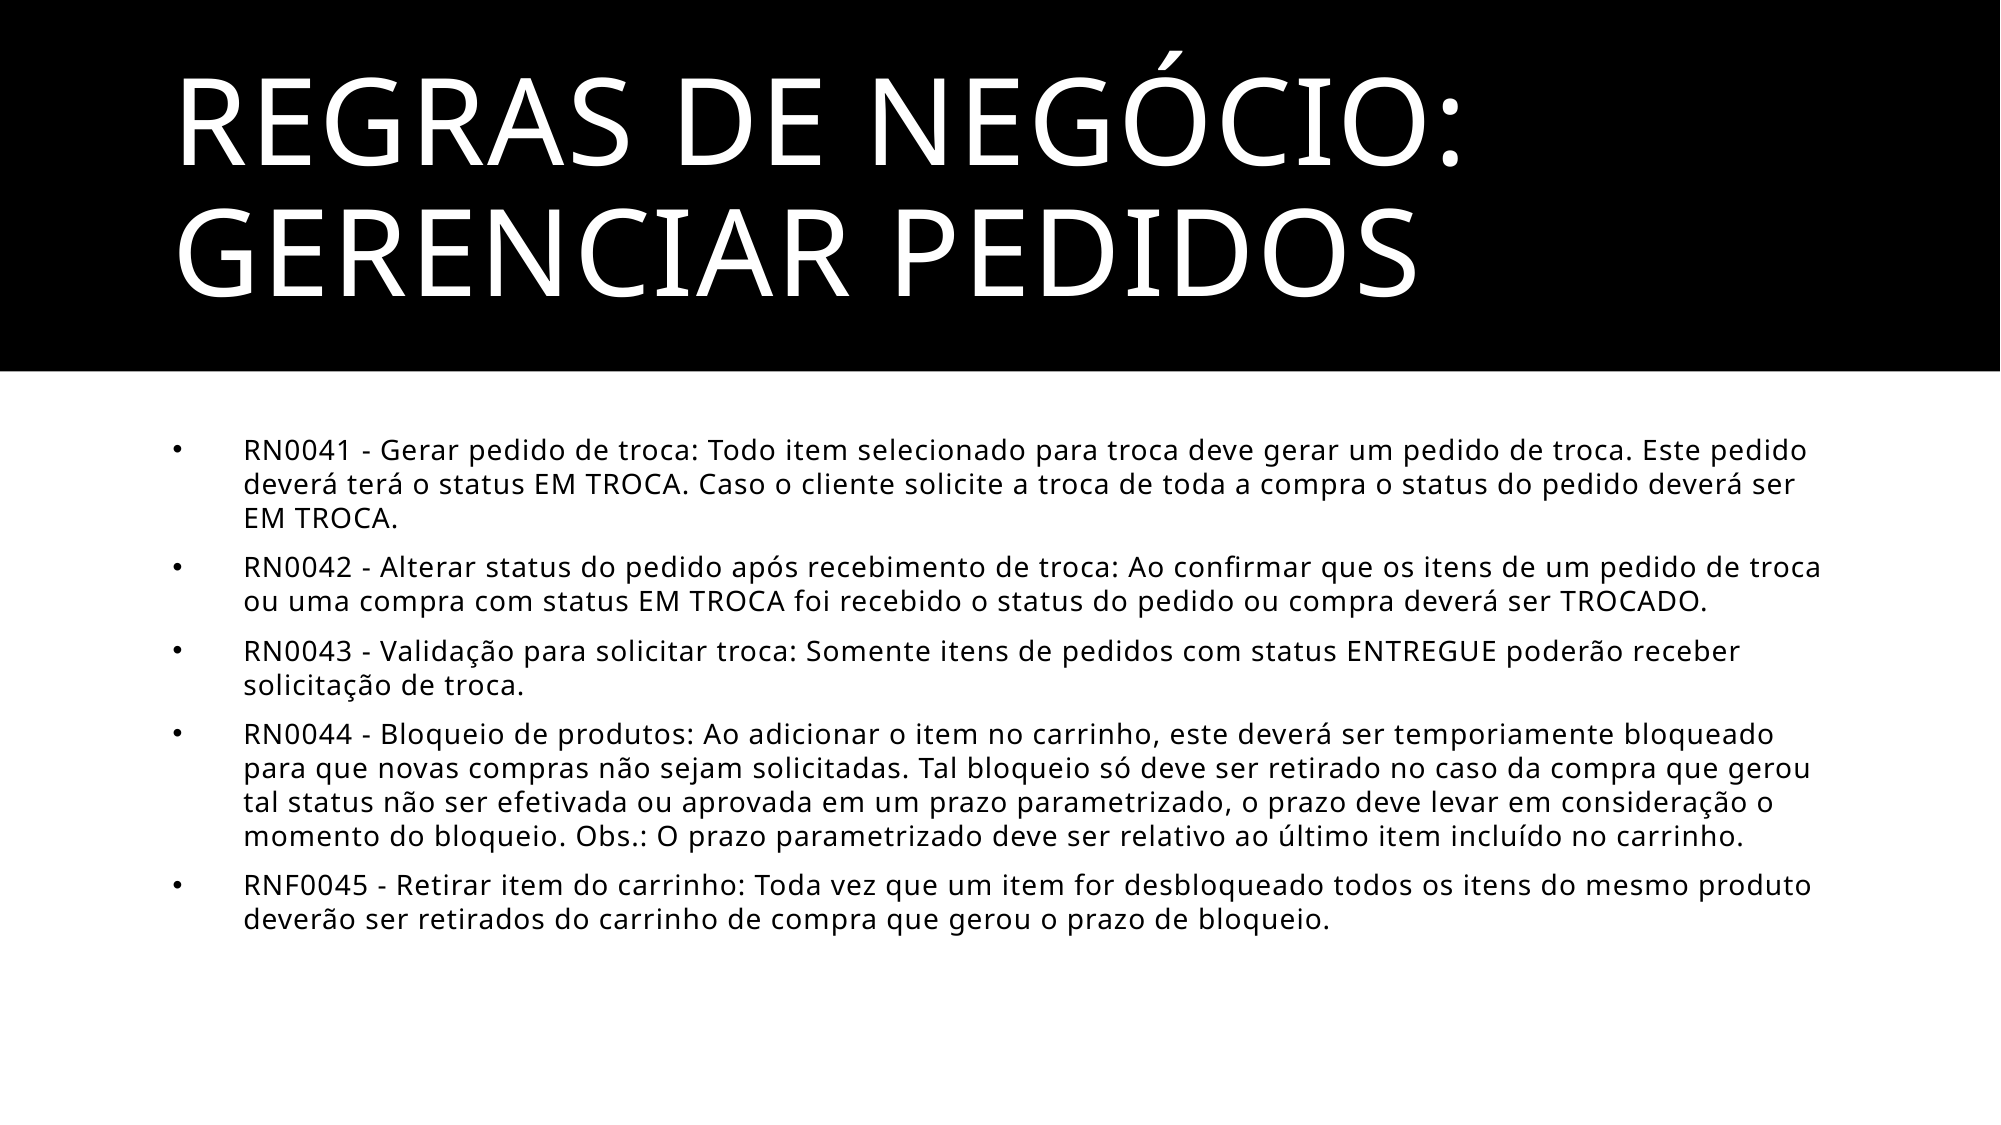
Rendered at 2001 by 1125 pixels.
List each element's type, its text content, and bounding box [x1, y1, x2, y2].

list RN0041 - Gerar pedido de troca: Todo item selecionado para troca deve gerar um pedido de troca. Este pedido deverá terá o status EM TROCA. Caso o cliente solicite a troca de toda a compra o status do pedido deverá ser EM TROCA. RN0042 - Alterar status do pedido após recebimento de troca: Ao confirmar que os itens de um pedido de troca ou uma compra com status EM TROCA foi recebido o status do pedido ou compra deverá ser TROCADO. RN0043 - Validação para solicitar troca: Somente itens de pedidos com status ENTREGUE poderão receber solicitação de troca. RN0044 - Bloqueio de produtos: Ao adicionar o item no carrinho, este deverá ser temporiamente bloqueado para que novas compras não sejam solicitadas. Tal bloqueio só deve ser retirado no caso da compra que gerou tal status não ser efetivada ou aprovada em um prazo parametrizado, o prazo deve levar em consideração o momento do bloqueio. Obs.: O prazo parametrizado deve ser relativo ao último item incluído no carrinho. RNF0045 - Retirar item do carrinho: Toda vez que um item for desbloqueado todos os itens do mesmo produto deverão ser retirados do carrinho de compra que gerou o prazo de bloqueio. [157, 424, 1842, 1014]
title Regras de Negócio: Gerenciar Pedidos [157, 52, 1842, 332]
